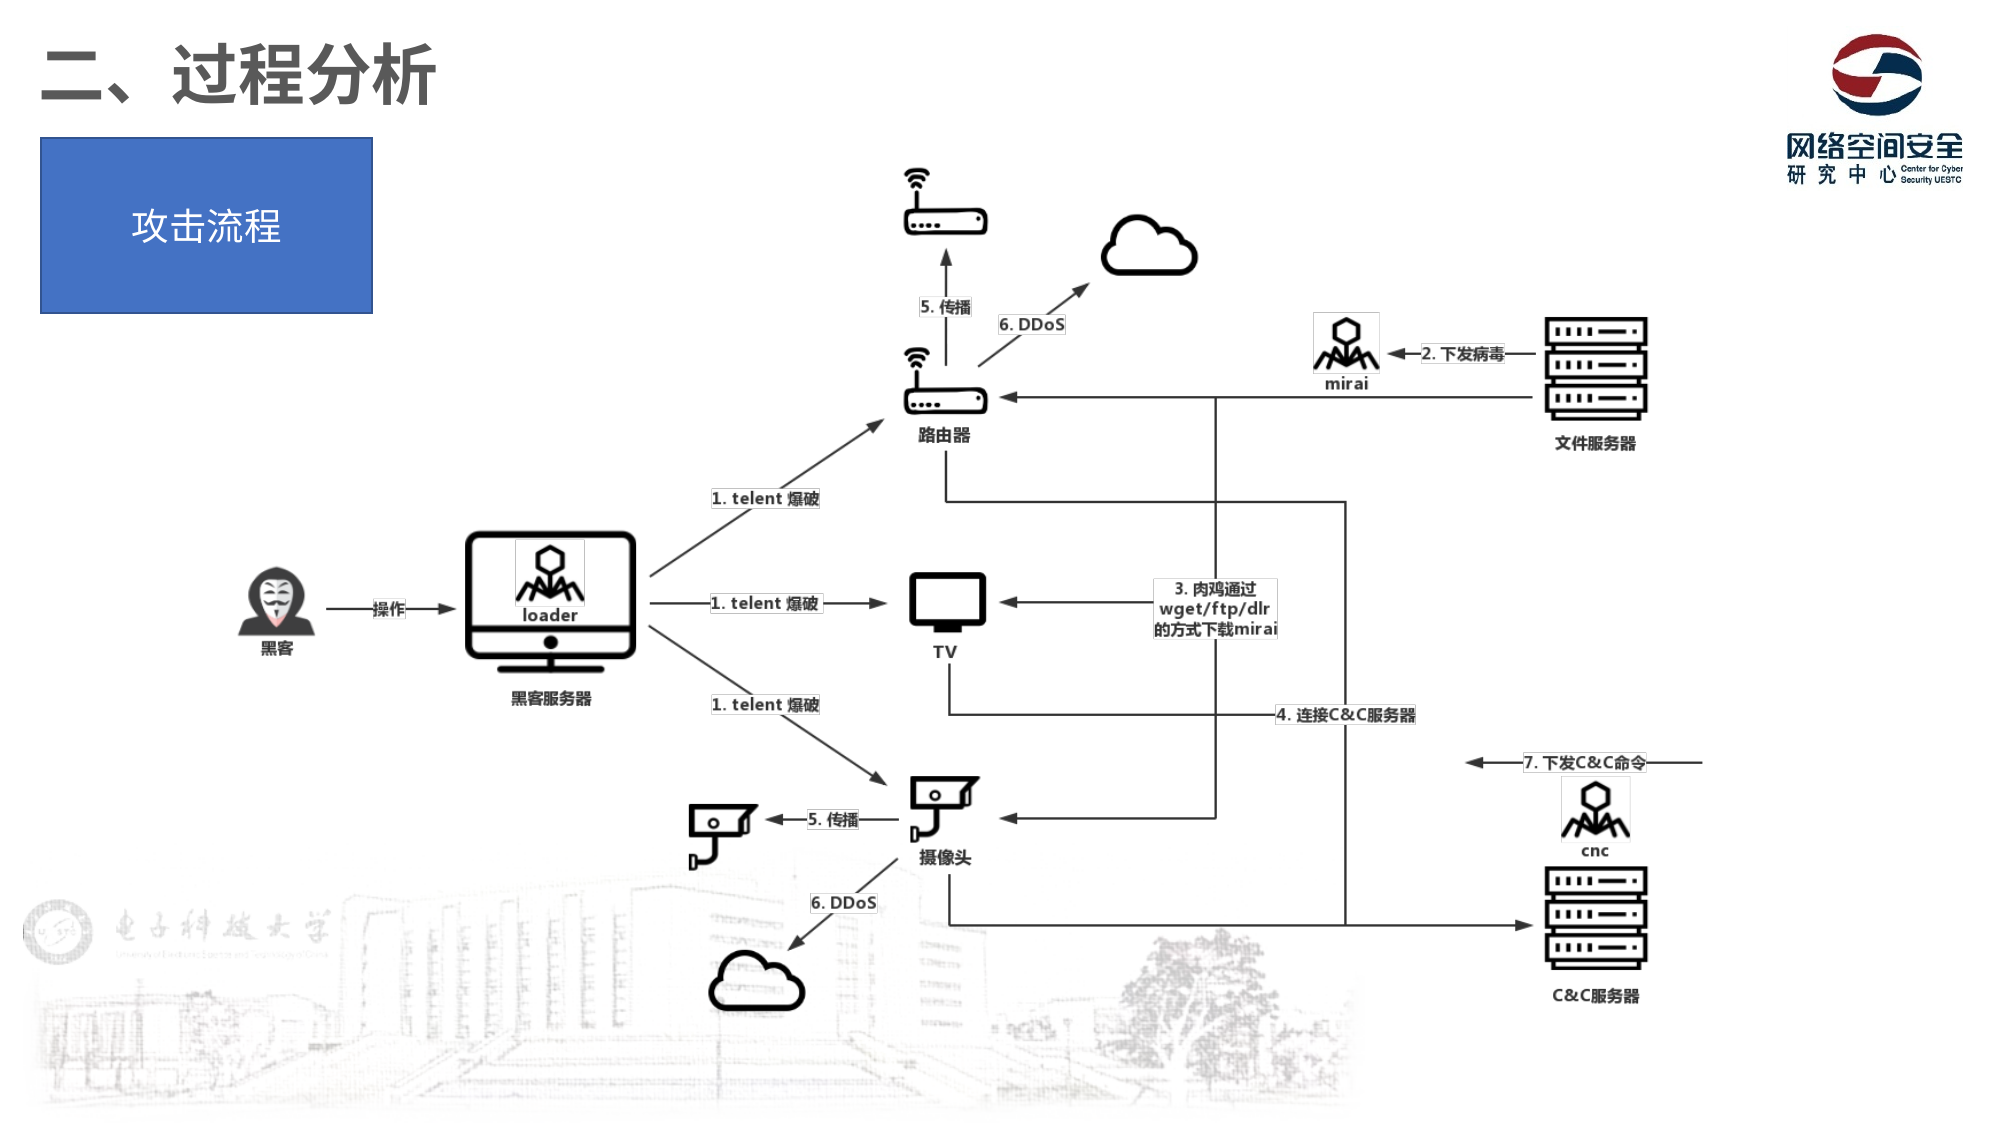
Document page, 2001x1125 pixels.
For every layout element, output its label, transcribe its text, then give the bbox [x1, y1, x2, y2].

text_box 二、过程分析 [23, 25, 1678, 121]
picture [130, 102, 1738, 1067]
picture [1787, 26, 1963, 191]
text_box 攻击流程 [40, 137, 130, 314]
